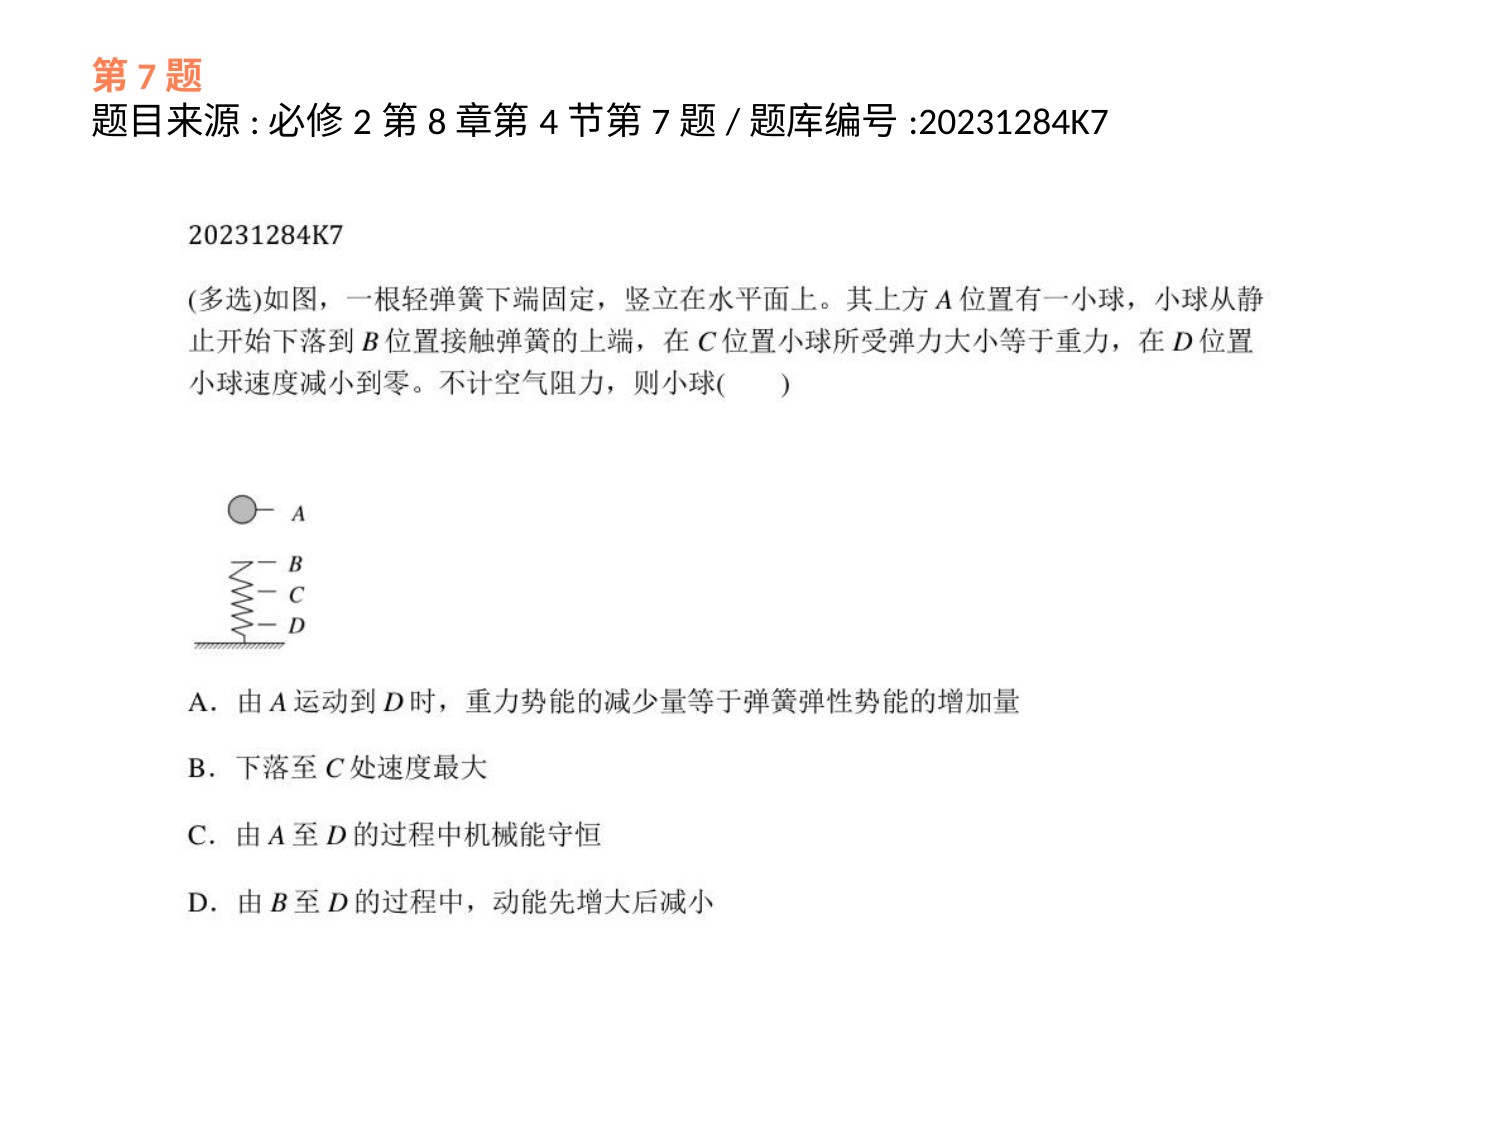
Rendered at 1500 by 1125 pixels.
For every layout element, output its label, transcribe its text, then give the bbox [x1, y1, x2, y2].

picture [149, 149, 1351, 1051]
text_box 第7题 题目来源:必修2第8章第4节第7题/题库编号:20231284K7 [76, 0, 1124, 150]
